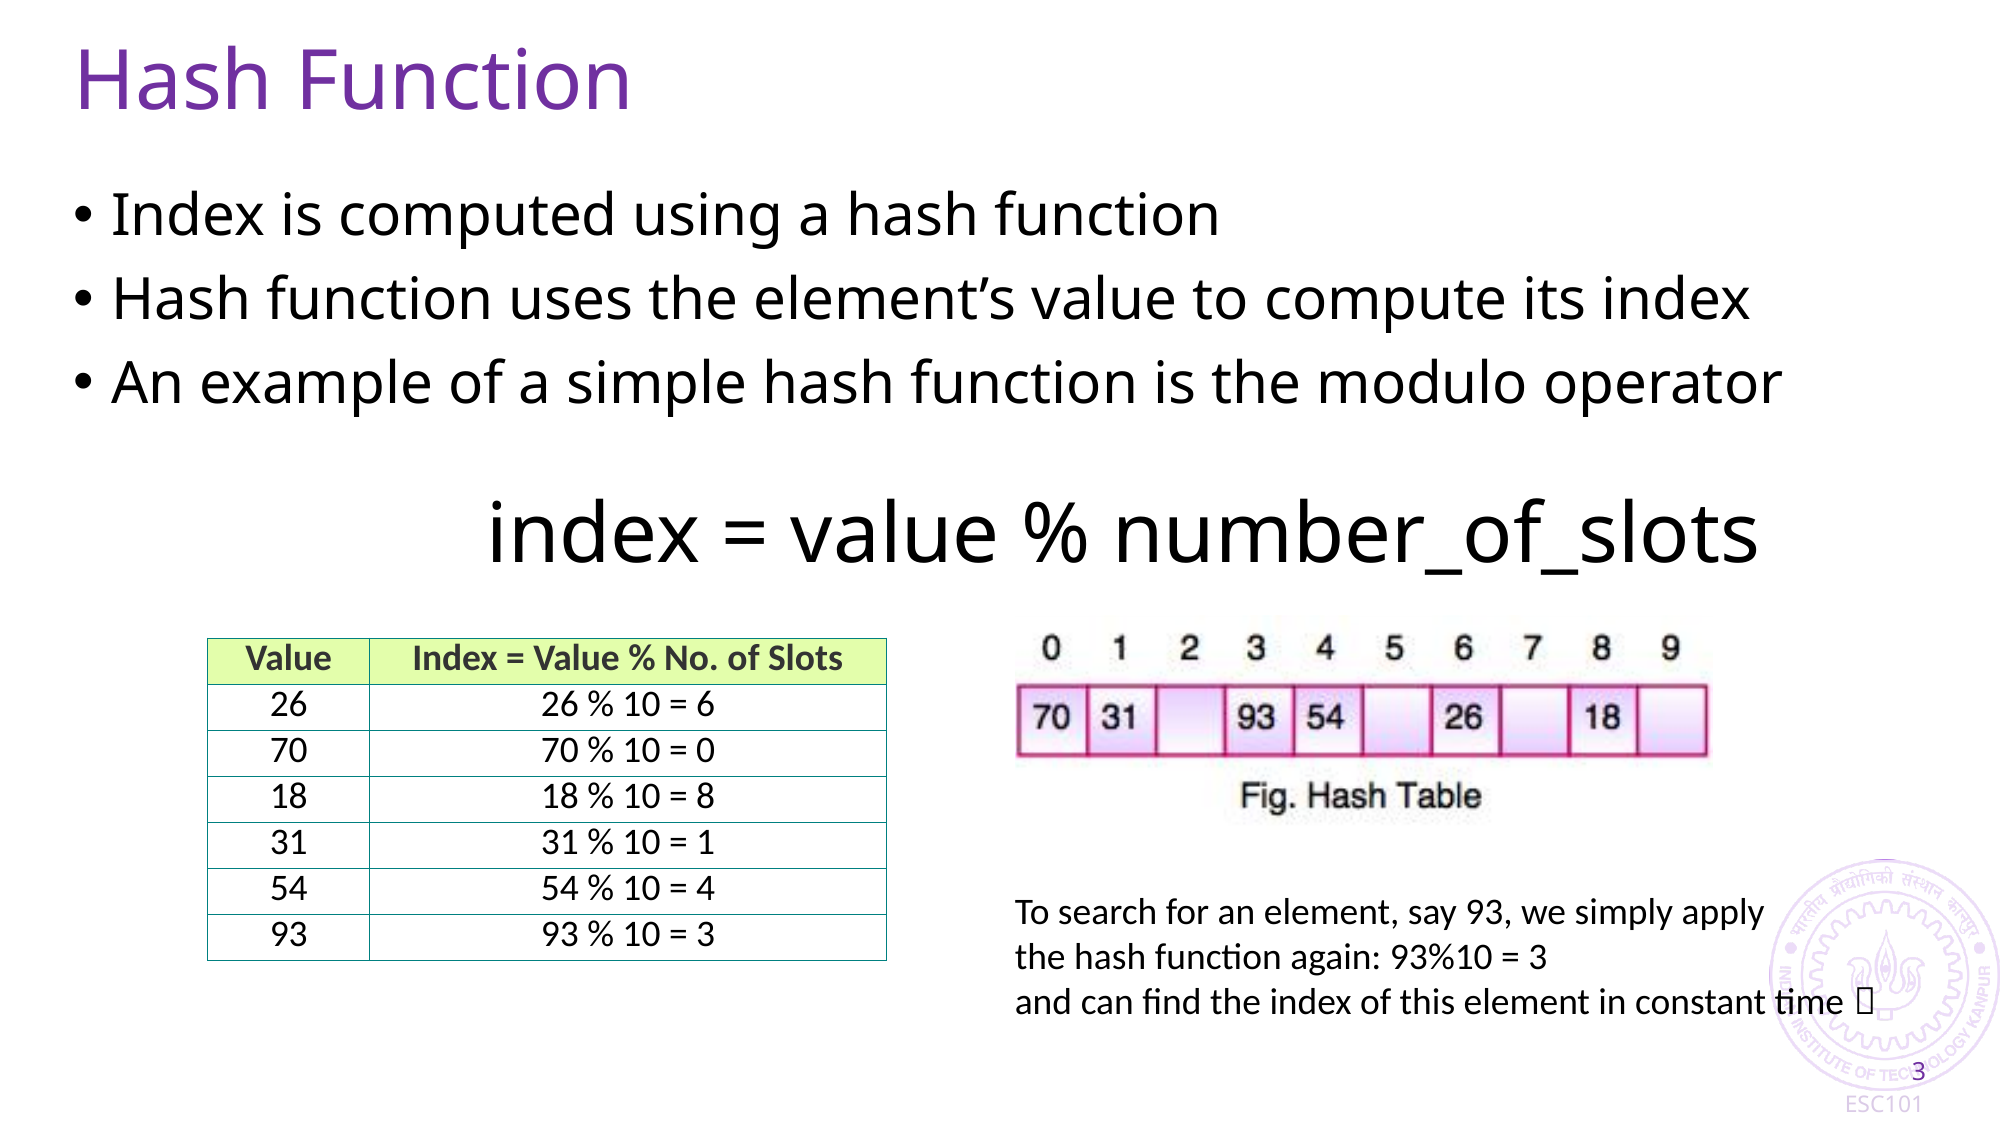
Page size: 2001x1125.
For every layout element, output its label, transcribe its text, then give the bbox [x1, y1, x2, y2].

table_cell 93 % 10 = 3 [370, 915, 886, 960]
table_cell 31 [208, 823, 369, 868]
list Index is computed using a hash function Hash function uses the element’s value to compute its index An example of a simple hash function is the modulo operator index = value % number_of_slots [58, 178, 2000, 1125]
table_header Index = Value % No. of Slots [370, 639, 886, 684]
table_cell 26 % 10 = 6 [370, 685, 886, 730]
table_cell 18 % 10 = 8 [370, 777, 886, 822]
picture [1015, 615, 1713, 830]
table_cell 54 % 10 = 4 [370, 869, 886, 914]
table_header Value [208, 639, 369, 684]
table_cell 93 [208, 915, 369, 960]
table_cell 31 % 10 = 1 [370, 823, 886, 868]
slide_number 3 [1863, 1042, 1942, 1103]
table_cell 70 [208, 731, 369, 776]
text_box To search for an element, say 93, we simply apply the hash function again: 93%10 = 3 and can find the index of this element in constant time  [1000, 879, 1900, 1030]
title Hash Function [58, 0, 1942, 165]
table_cell 54 [208, 869, 369, 914]
table_cell 26 [208, 685, 369, 730]
table_cell 18 [208, 777, 369, 822]
table_cell 70 % 10 = 0 [370, 731, 886, 776]
